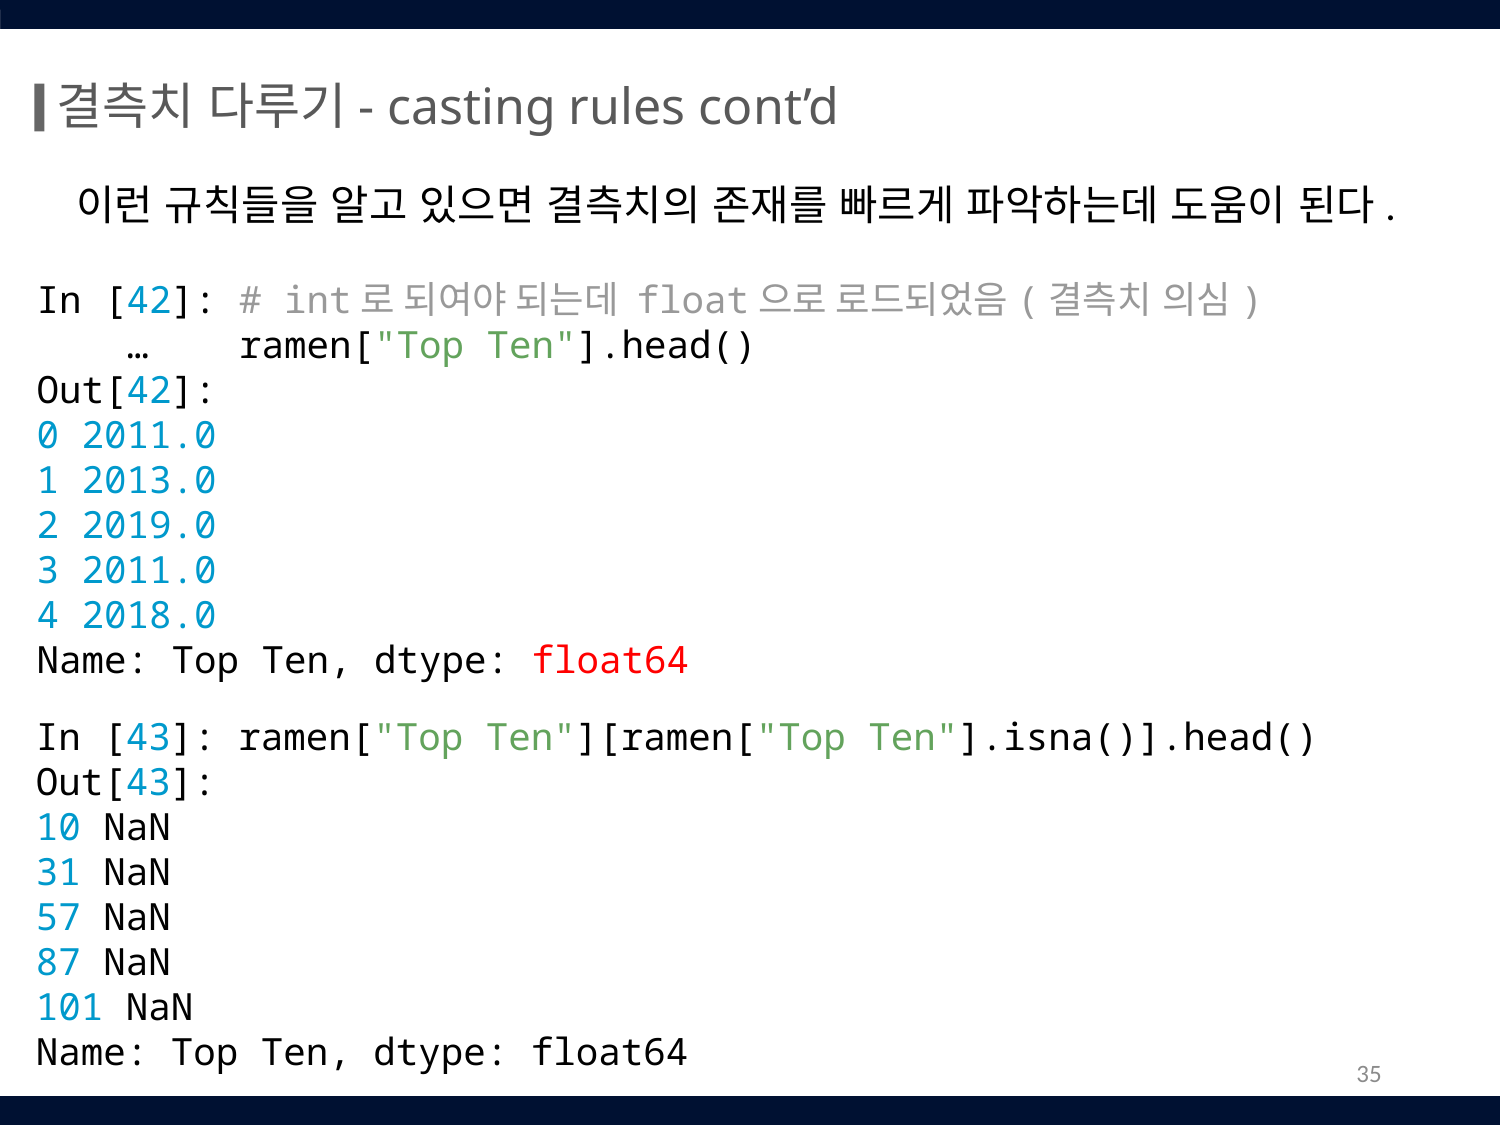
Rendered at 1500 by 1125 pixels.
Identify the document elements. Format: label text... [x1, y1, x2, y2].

text_box 결측치 다루기- casting rules cont’d [41, 66, 1283, 142]
text_box In [42]: # int로 되여야 되는데 float으로 로드되었음(결측치 의심) … ramen["Top Ten"].head() Out[42]: 0 2011.0 1 2013.0 2 2019.0 3 2011.0 4 2018.0 Name: Top Ten, dtype: float64 [36, 276, 1302, 682]
text_box [0, 0, 1500, 30]
text_box [0, 1095, 1500, 1125]
slide_number 35 [1059, 1042, 1397, 1103]
text_box 이런 규칙들을 알고 있으면 결측치의 존재를 빠르게 파악하는데 도움이 된다. [61, 171, 1411, 237]
text_box In [43]: ramen["Top Ten"][ramen["Top Ten"].isna()].head() Out[43]: 10 NaN 31 NaN 57 NaN 87 NaN 101 NaN Name: Top Ten, dtype: float64 [21, 705, 1485, 1081]
